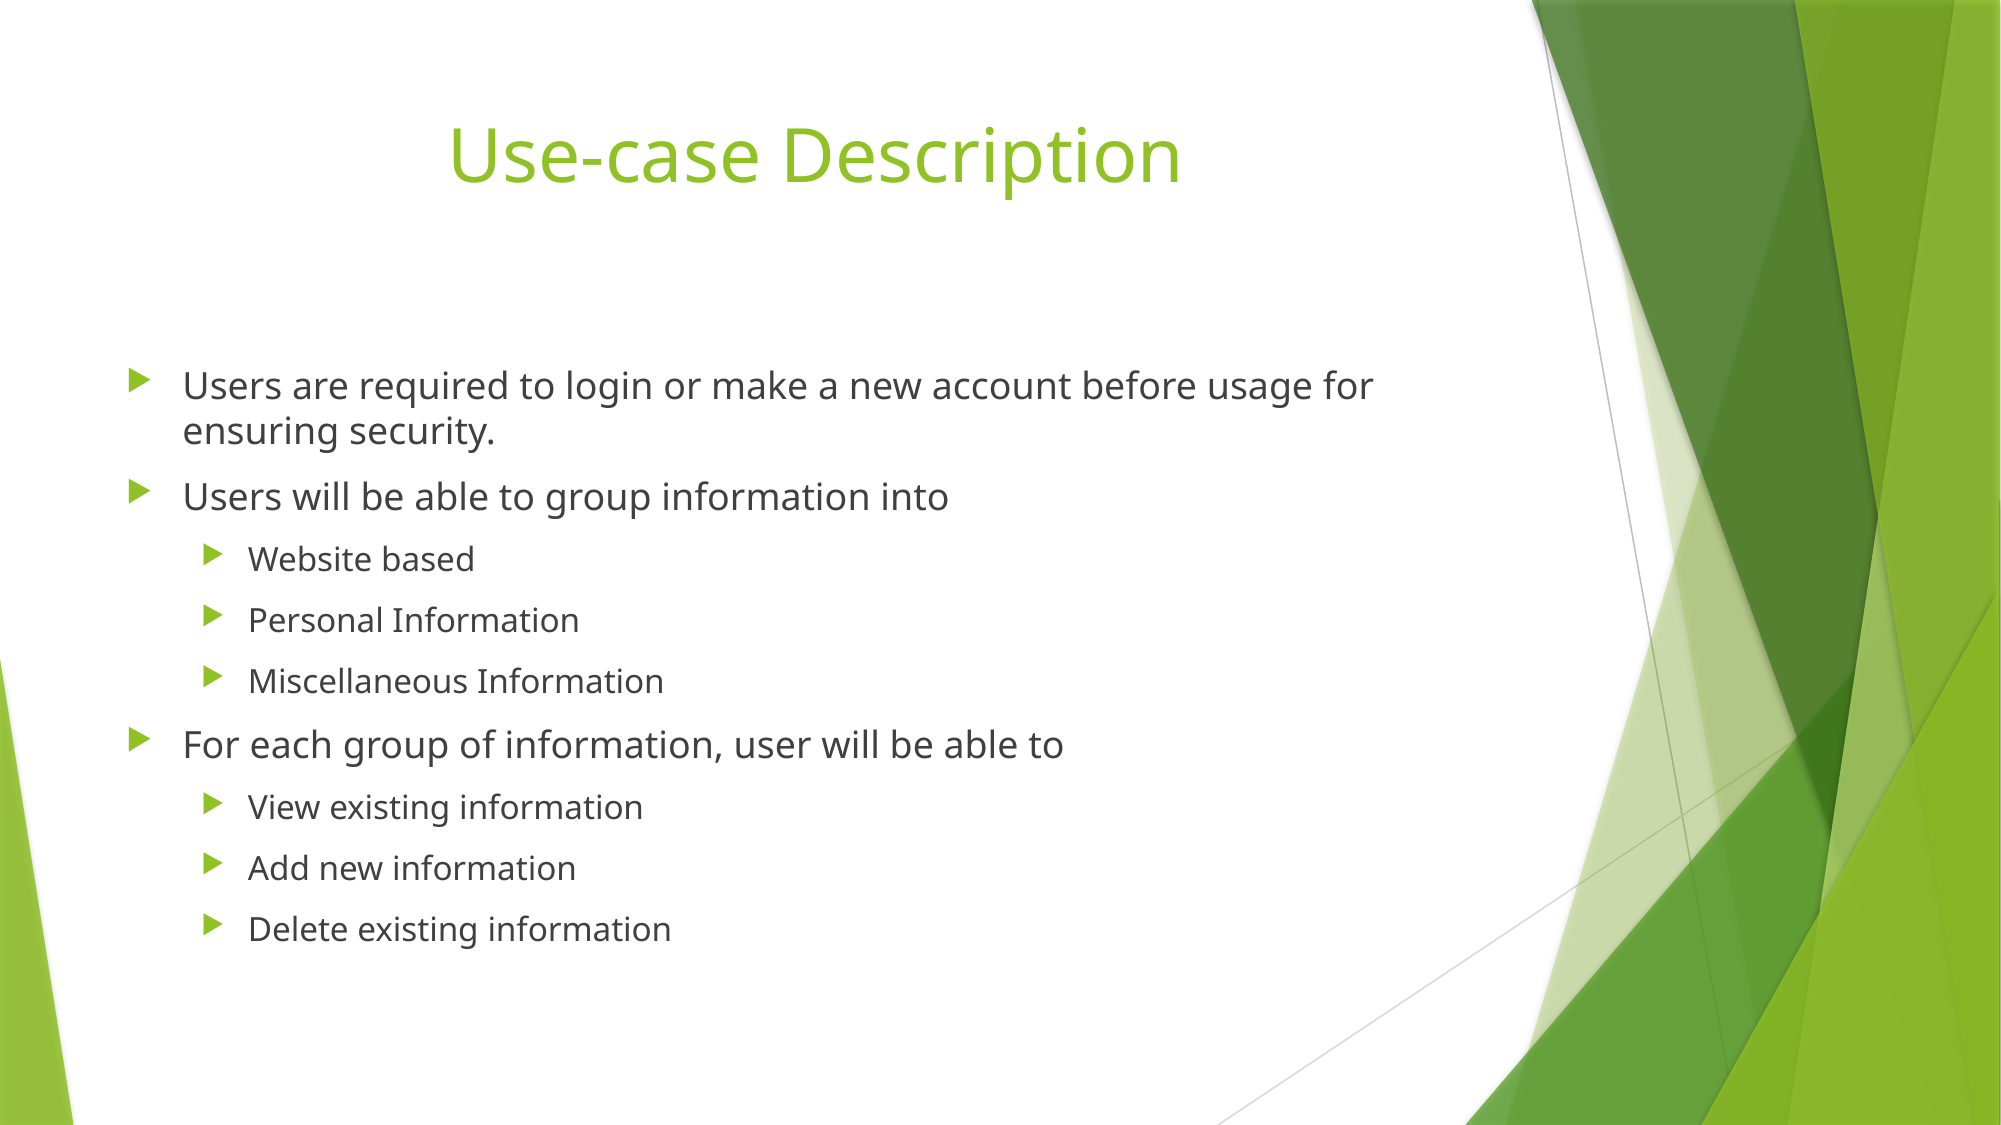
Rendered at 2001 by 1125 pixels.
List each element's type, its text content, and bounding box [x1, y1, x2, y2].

title Use-case Description [111, 99, 1522, 317]
list Users are required to login or make a new account before usage for ensuring security. Users will be able to group information into Website based Personal Information Miscellaneous Information For each group of information, user will be able to View existing information Add new information Delete existing information [111, 354, 1522, 992]
